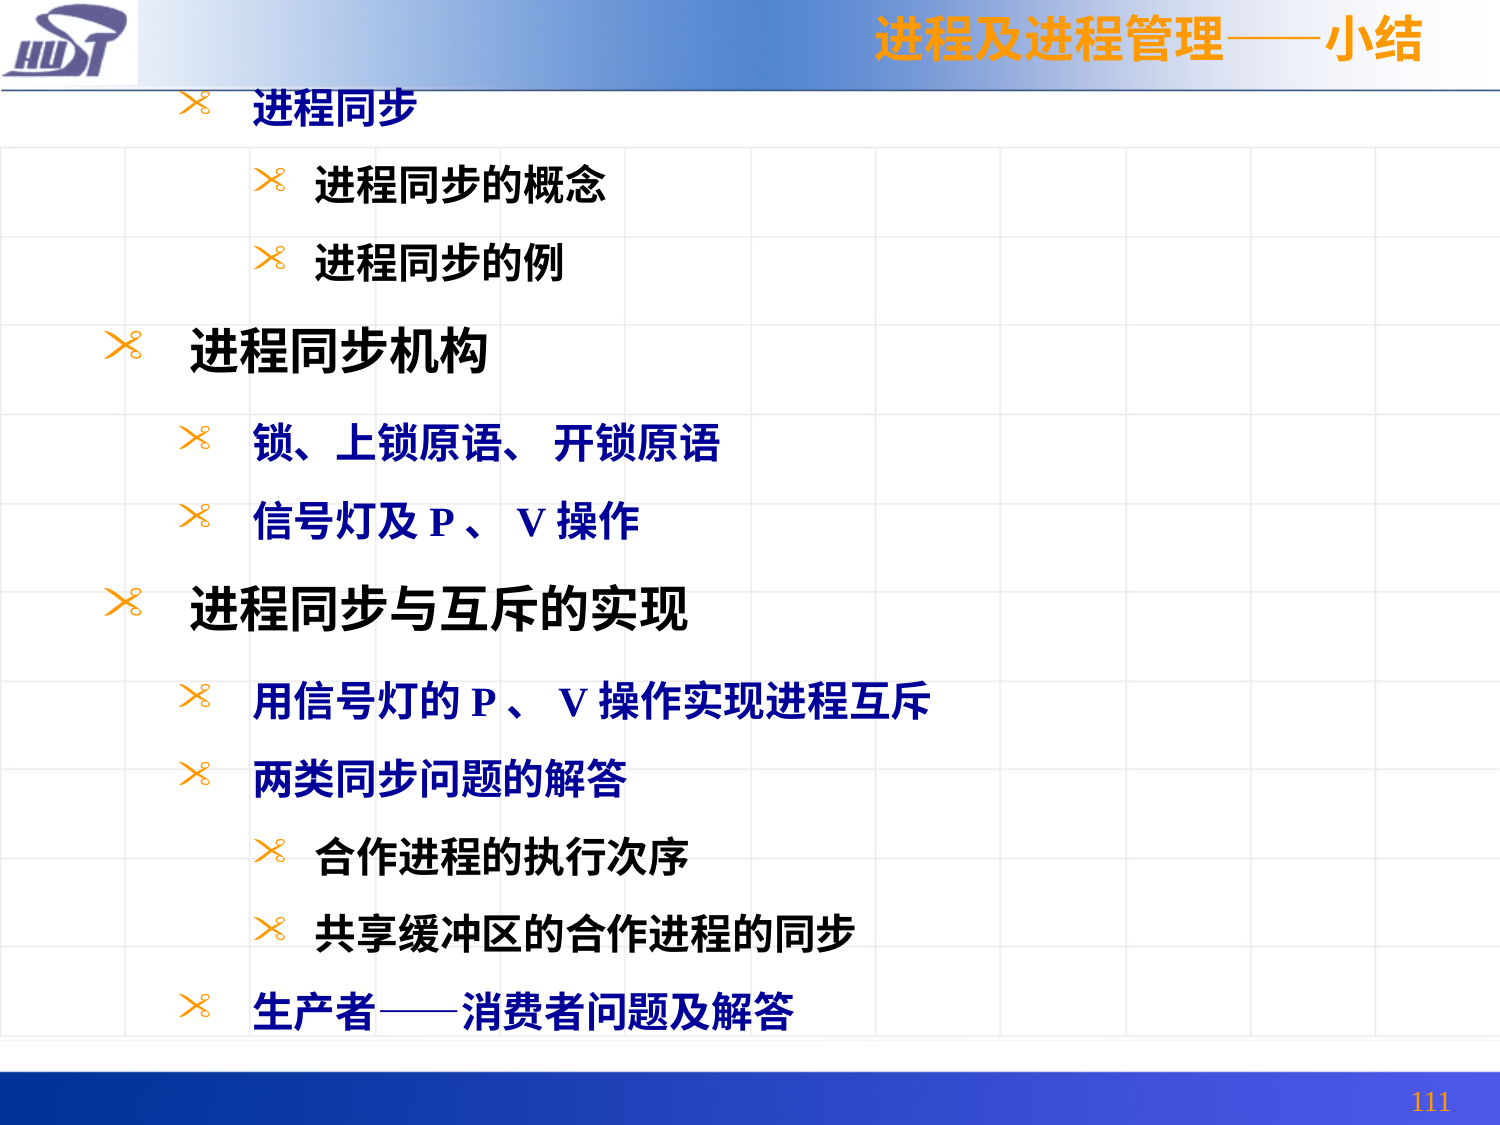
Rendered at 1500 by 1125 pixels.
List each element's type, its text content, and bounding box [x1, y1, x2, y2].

picture [0, 0, 1500, 1125]
text_box 进程及进程管理——小结 [62, 6, 1440, 76]
text_box 进程同步 进程同步的概念 进程同步的例 进程同步机构 锁、上锁原语、 开锁原语 信号灯及P、V操作 进程同步与互斥的实现 用信号灯的P、V操作实现进程互斥 两类同步问题的解答 合作进程的执行次序 共享缓冲区的合作进程的同步 生产者——消费者问题及解答 [87, 59, 1443, 1043]
text_box 111 [1393, 1067, 1470, 1125]
